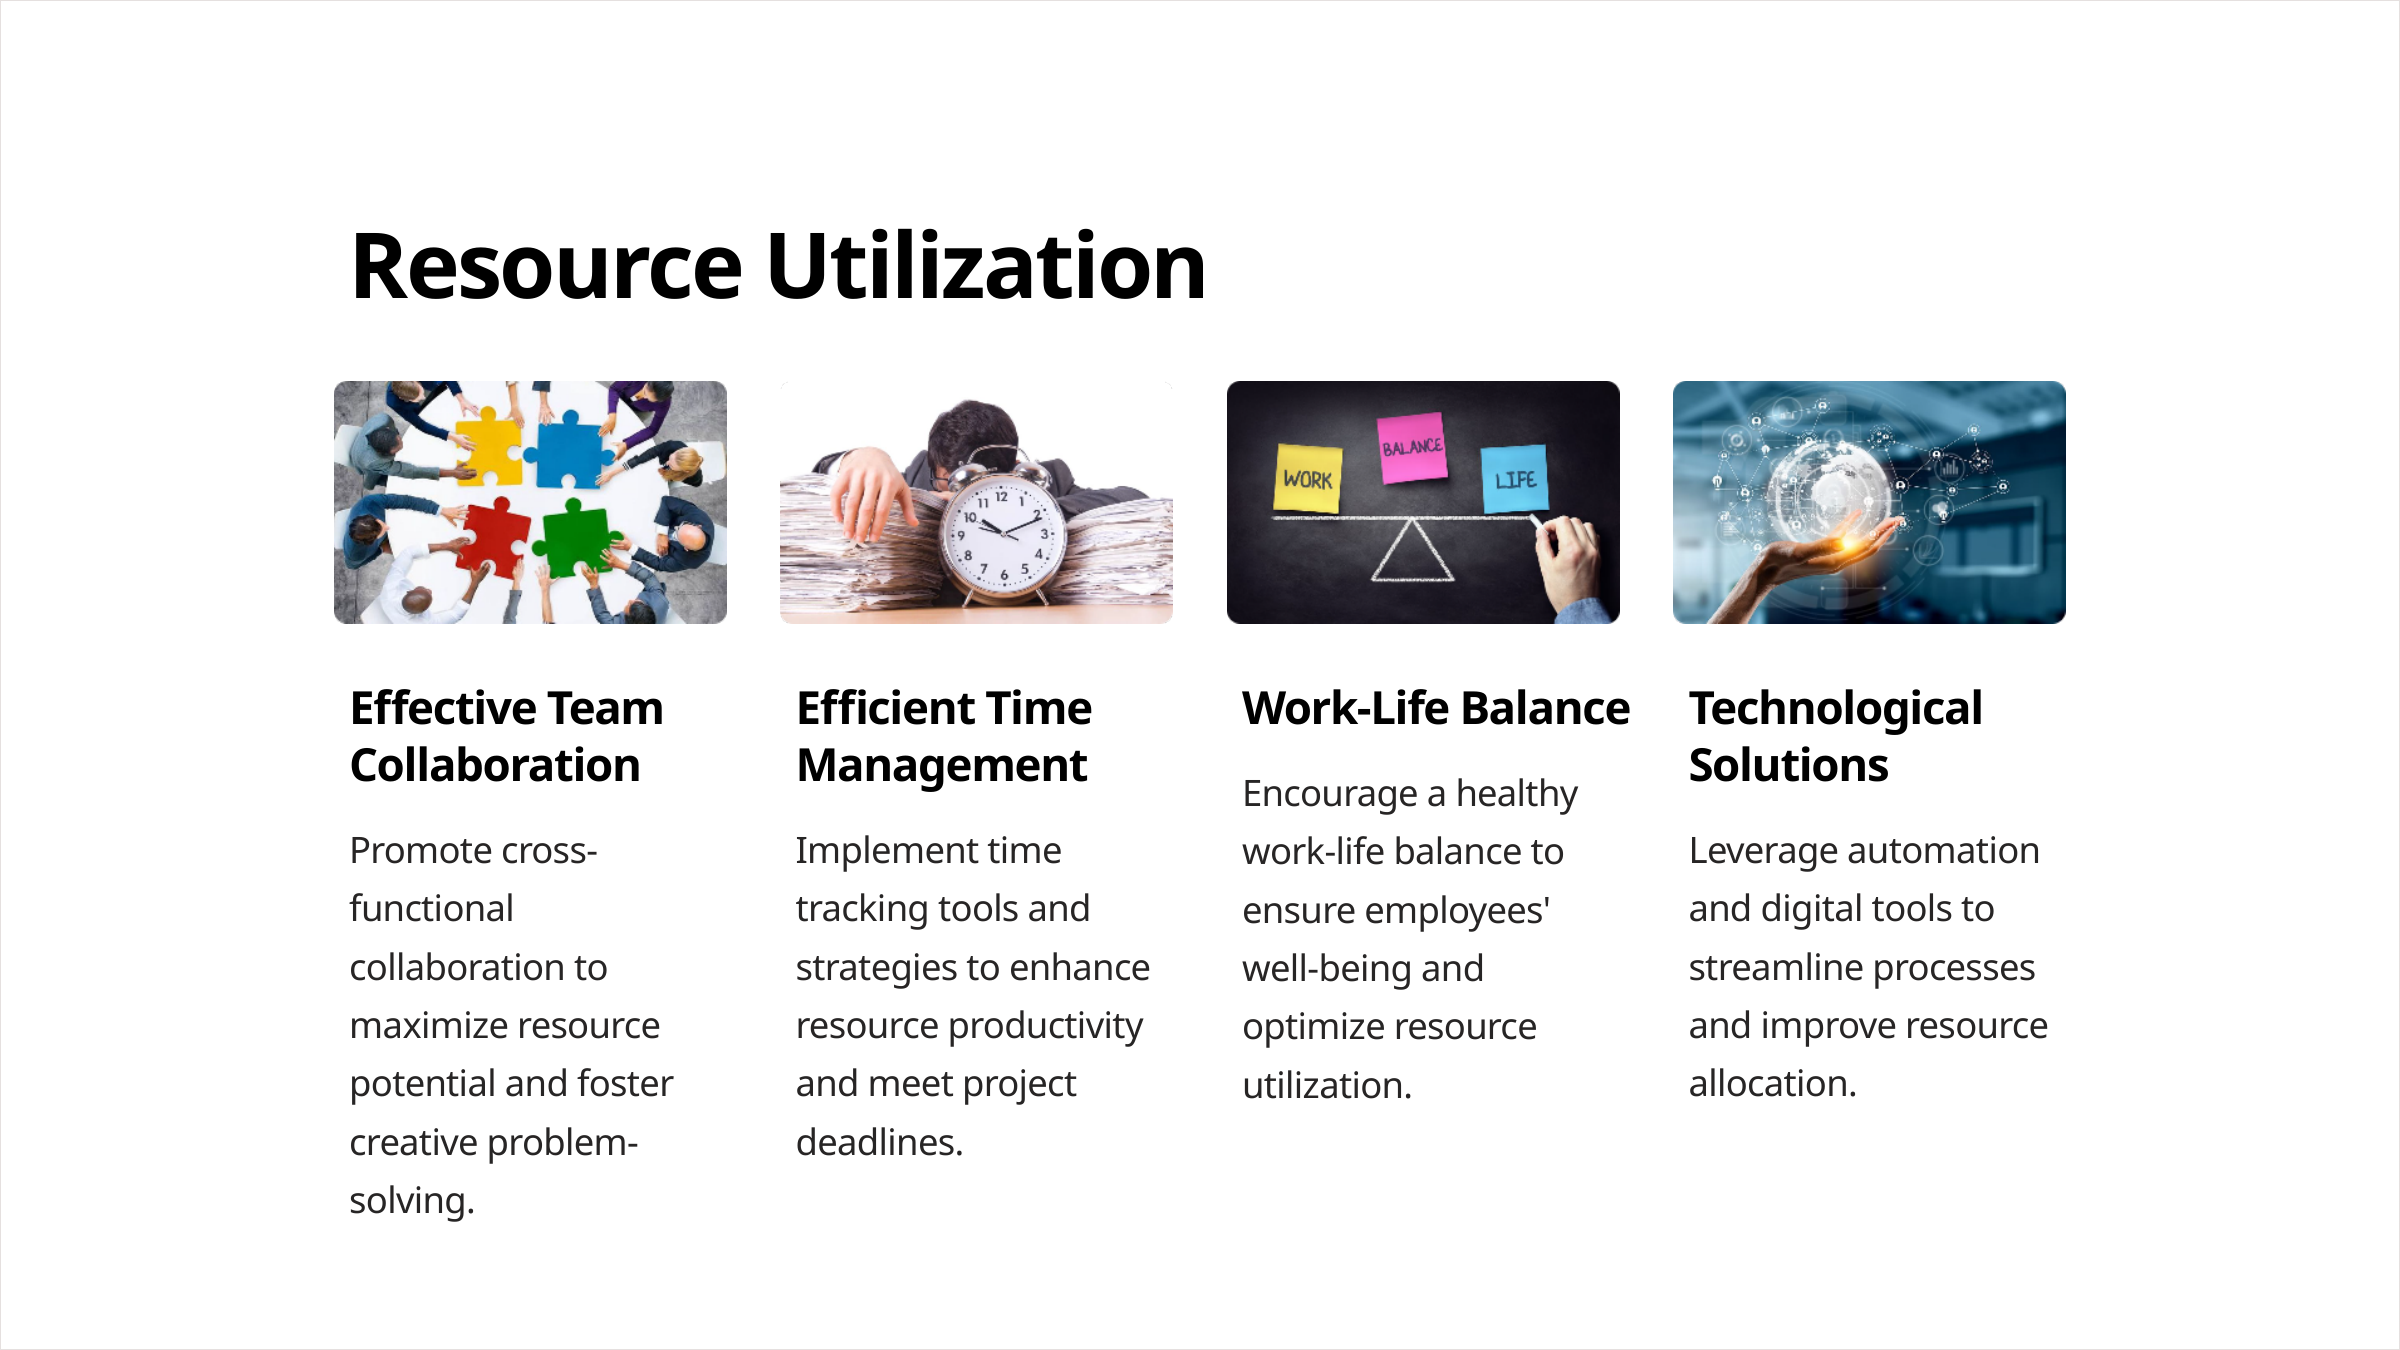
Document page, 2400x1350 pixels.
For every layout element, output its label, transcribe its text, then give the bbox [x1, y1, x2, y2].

picture [780, 381, 1173, 624]
text_box Resource Utilization [334, 194, 1178, 309]
text_box Work-Life Balance [1227, 669, 1610, 727]
picture [1227, 381, 1620, 624]
text_box Promote cross-functional collaboration to maximize resource potential and foster creative problem-solving. [334, 805, 727, 1155]
text_box Implement time tracking tools and strategies to enhance resource productivity and meet project deadlines. [780, 805, 1173, 1155]
text_box [0, 0, 2400, 1350]
text_box Leverage automation and digital tools to streamline processes and improve resource allocation. [1673, 805, 2066, 1097]
text_box Encourage a healthy work-life balance to ensure employees' well-being and optimize resource utilization. [1227, 748, 1620, 1040]
picture [2020, 617, 2050, 624]
picture [334, 381, 727, 624]
picture [2054, 608, 2066, 624]
text_box Effective Team Collaboration [334, 669, 727, 784]
picture [1673, 381, 2066, 624]
text_box Technological Solutions [1673, 669, 2066, 784]
text_box Efficient Time Management [780, 669, 1173, 784]
